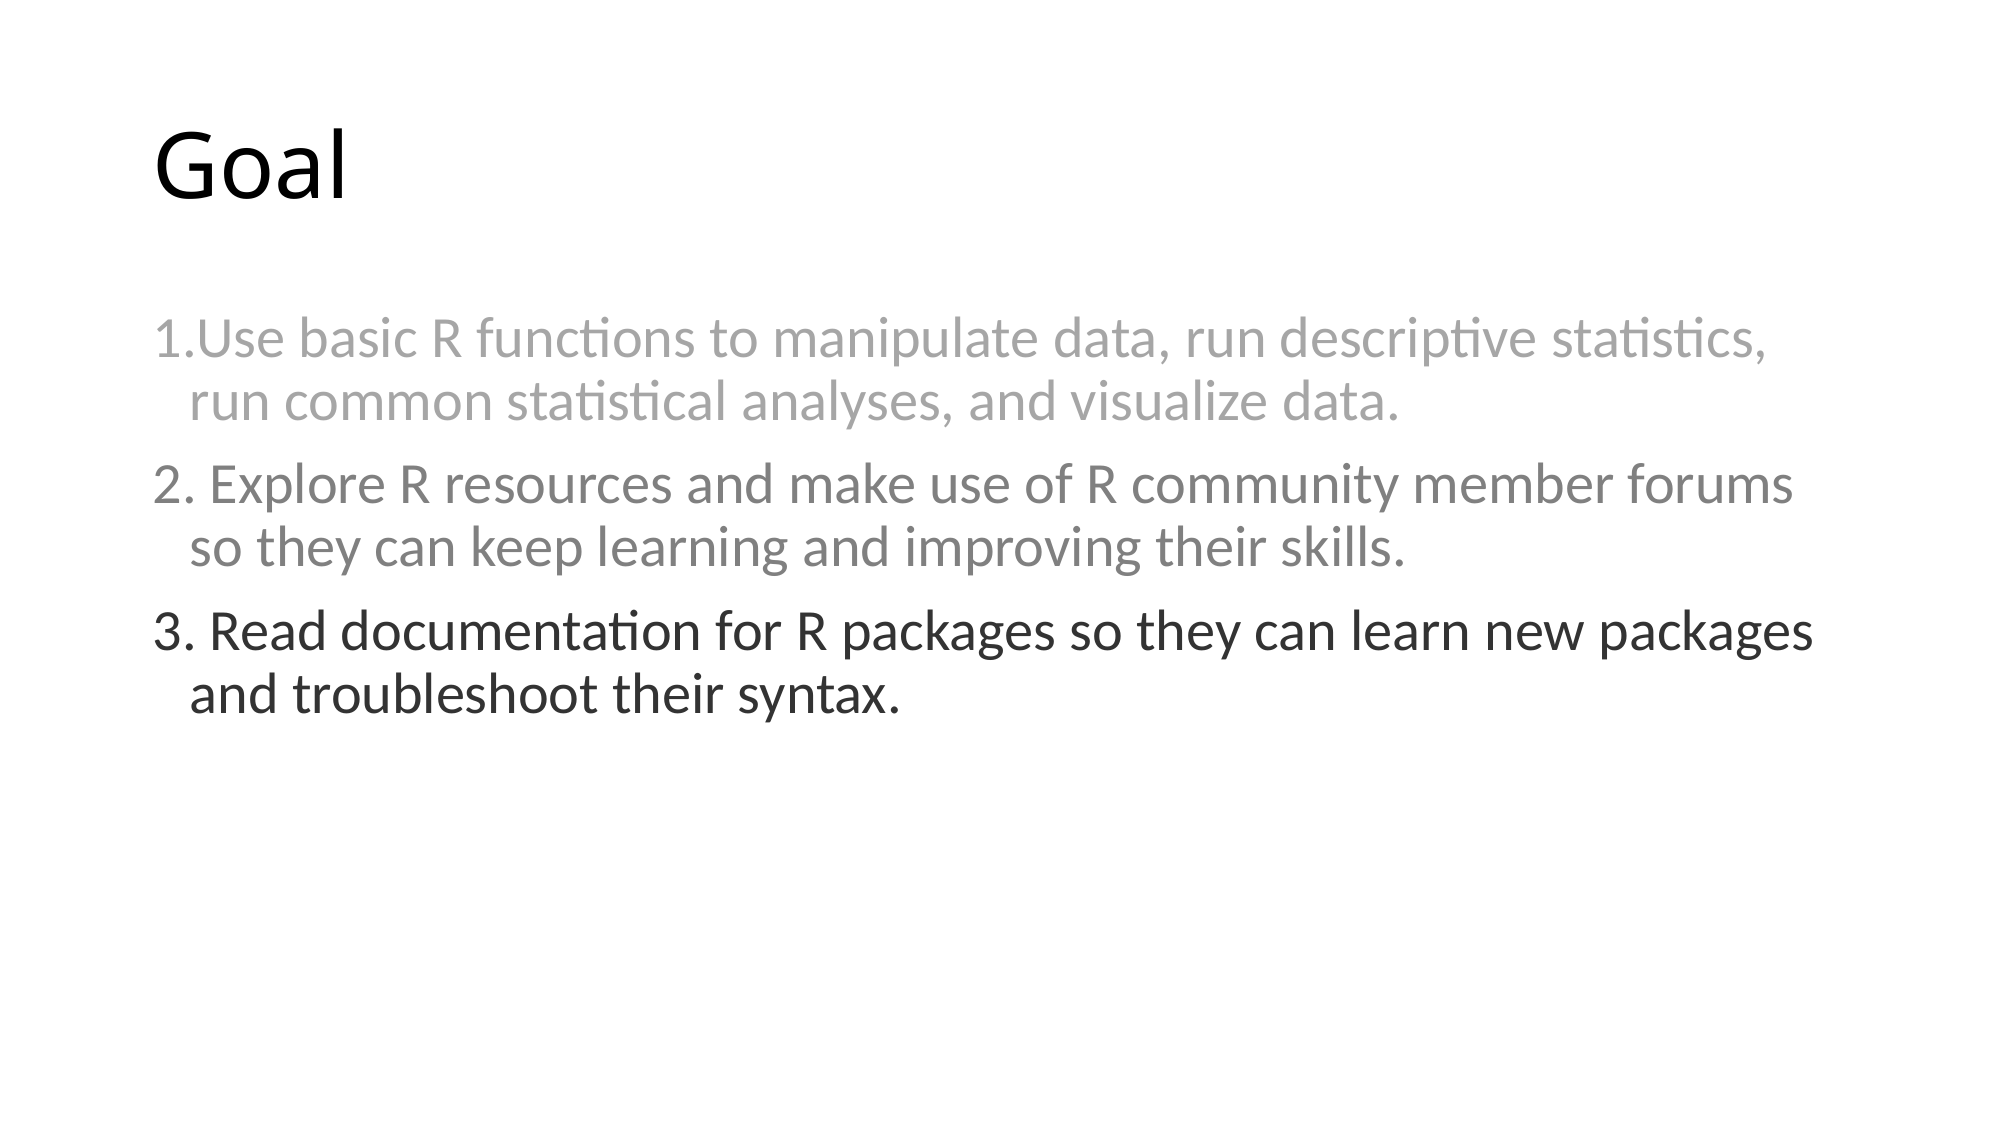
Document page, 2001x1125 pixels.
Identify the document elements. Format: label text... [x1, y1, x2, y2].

list Use basic R functions to manipulate data, run descriptive statistics, run common statistical analyses, and visualize data. Explore R resources and make use of R community member forums so they can keep learning and improving their skills. Read documentation for R packages so they can learn new packages and troubleshoot their syntax. [137, 299, 1863, 1014]
title Goal [137, 59, 1863, 278]
